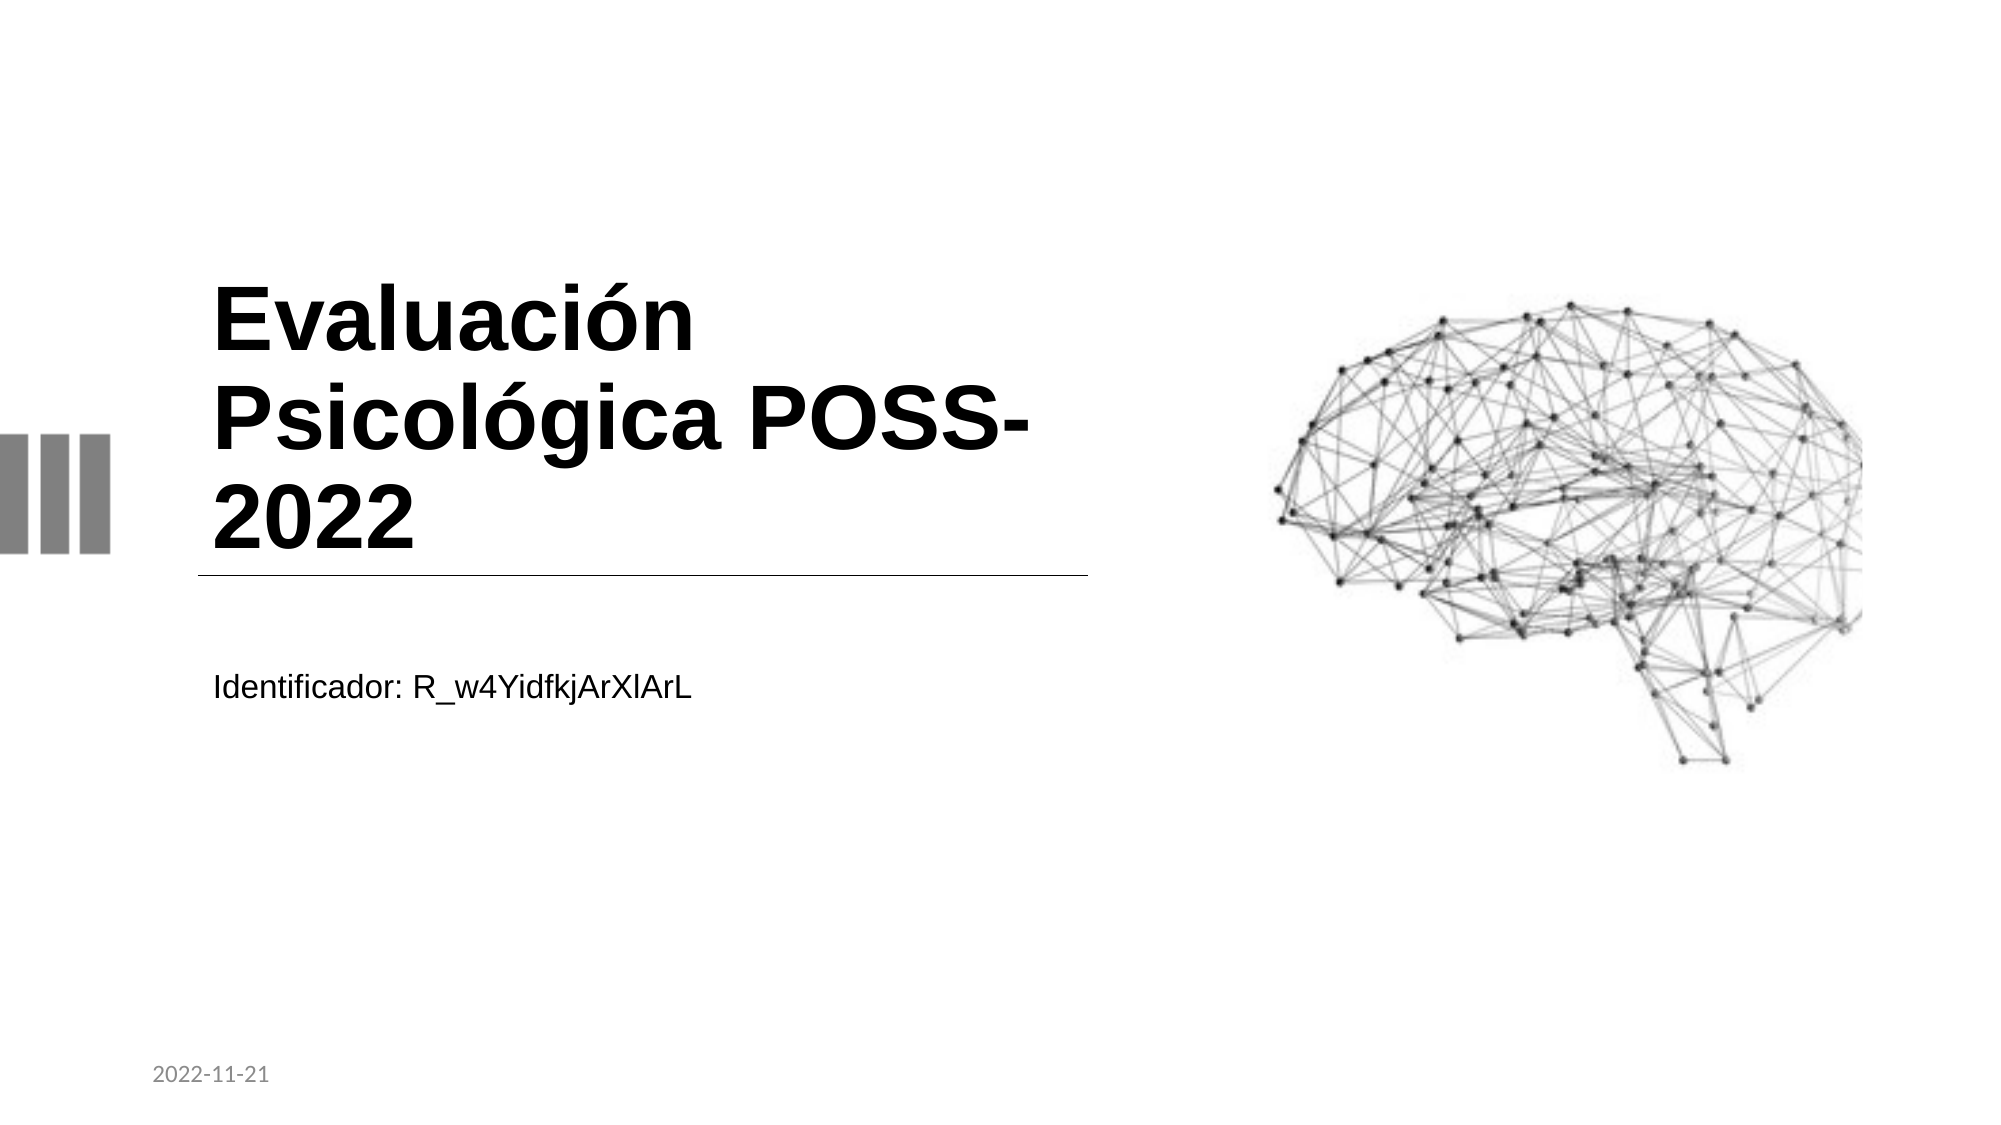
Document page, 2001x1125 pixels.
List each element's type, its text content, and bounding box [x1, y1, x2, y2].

subtitle Identificador: R_w4YidfkjArXlArL [197, 590, 1398, 863]
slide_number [137, 1042, 588, 1103]
picture [1202, 208, 1863, 860]
picture [0, 420, 123, 563]
title Evaluación Psicológica POSS-2022 [197, 184, 1088, 576]
